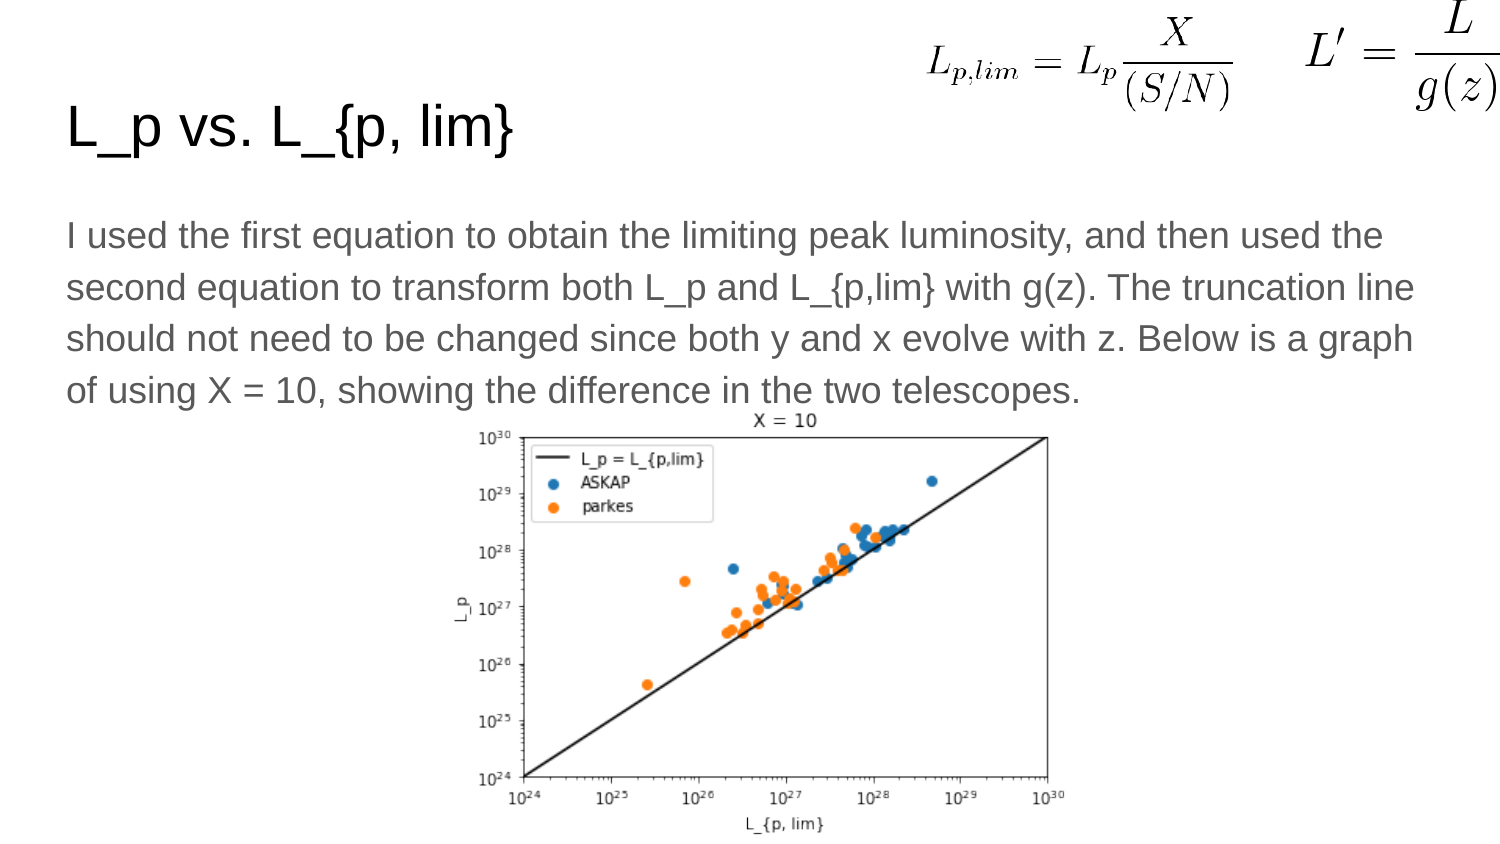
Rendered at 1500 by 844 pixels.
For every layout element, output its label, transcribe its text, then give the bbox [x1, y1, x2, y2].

title L_p vs. L_{p, lim} [51, 72, 1449, 167]
picture [442, 401, 1078, 844]
list I used the first equation to obtain the limiting peak luminosity, and then used the second equation to transform both L_p and L_{p,lim} with g(z). The truncation line should not need to be changed since both y and x evolve with z. Below is a graph of using X = 10, showing the difference in the two telescopes. [51, 189, 1449, 750]
picture [926, 17, 1233, 112]
picture [1304, 0, 1500, 112]
